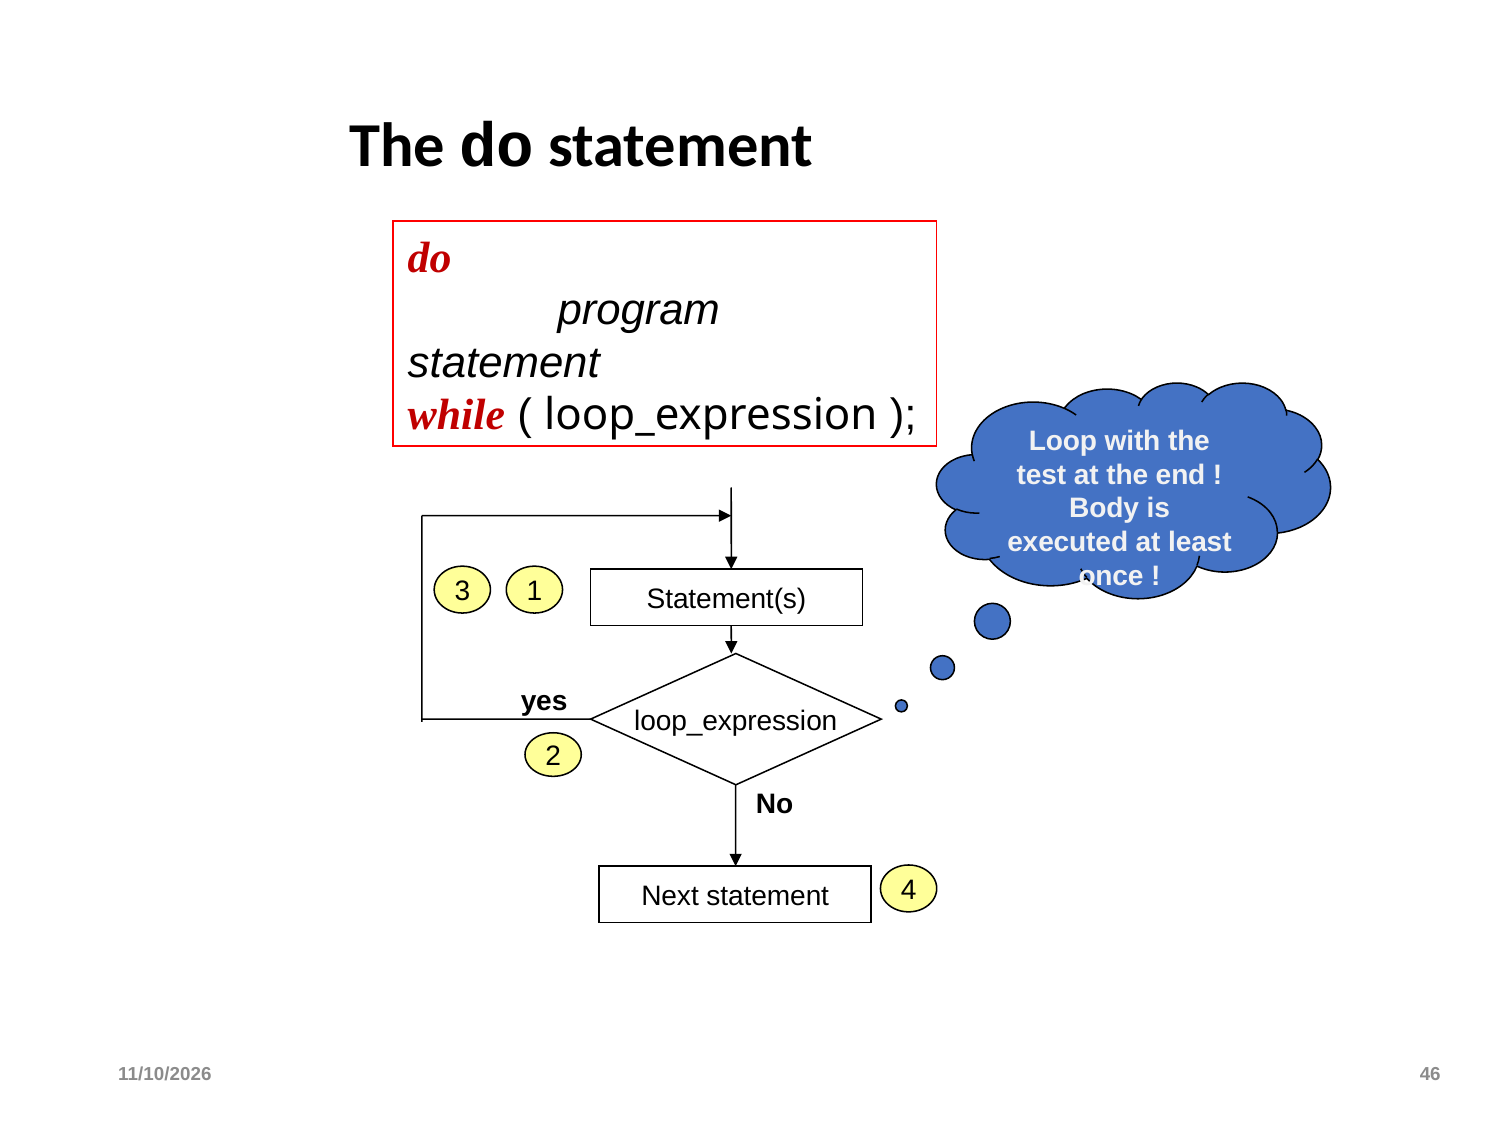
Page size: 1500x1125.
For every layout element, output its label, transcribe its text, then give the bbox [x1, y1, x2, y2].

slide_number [103, 1042, 246, 1103]
slide_number 46 [1396, 1042, 1456, 1103]
text_box yes [506, 675, 583, 719]
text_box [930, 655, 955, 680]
text_box 4 [880, 864, 937, 912]
text_box [422, 509, 731, 522]
text_box loop_expression [590, 653, 882, 785]
text_box [725, 487, 738, 570]
text_box Loop with the test at the end ! Body is executed at least once ! [974, 603, 1011, 640]
text_box do program statement while ( loop_expression ); [392, 221, 937, 446]
text_box Loop with the test at the end ! Body is executed at least once ! [936, 383, 1331, 599]
title The do statement [334, 103, 1216, 189]
text_box Statement(s) [590, 569, 863, 626]
text_box [725, 625, 738, 654]
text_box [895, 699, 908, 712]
text_box Next statement [599, 866, 872, 923]
text_box 2 [525, 732, 582, 777]
text_box No [741, 778, 809, 827]
text_box 3 [434, 566, 491, 614]
text_box 1 [506, 566, 563, 614]
text_box [729, 784, 742, 867]
text_box yes [506, 720, 583, 724]
